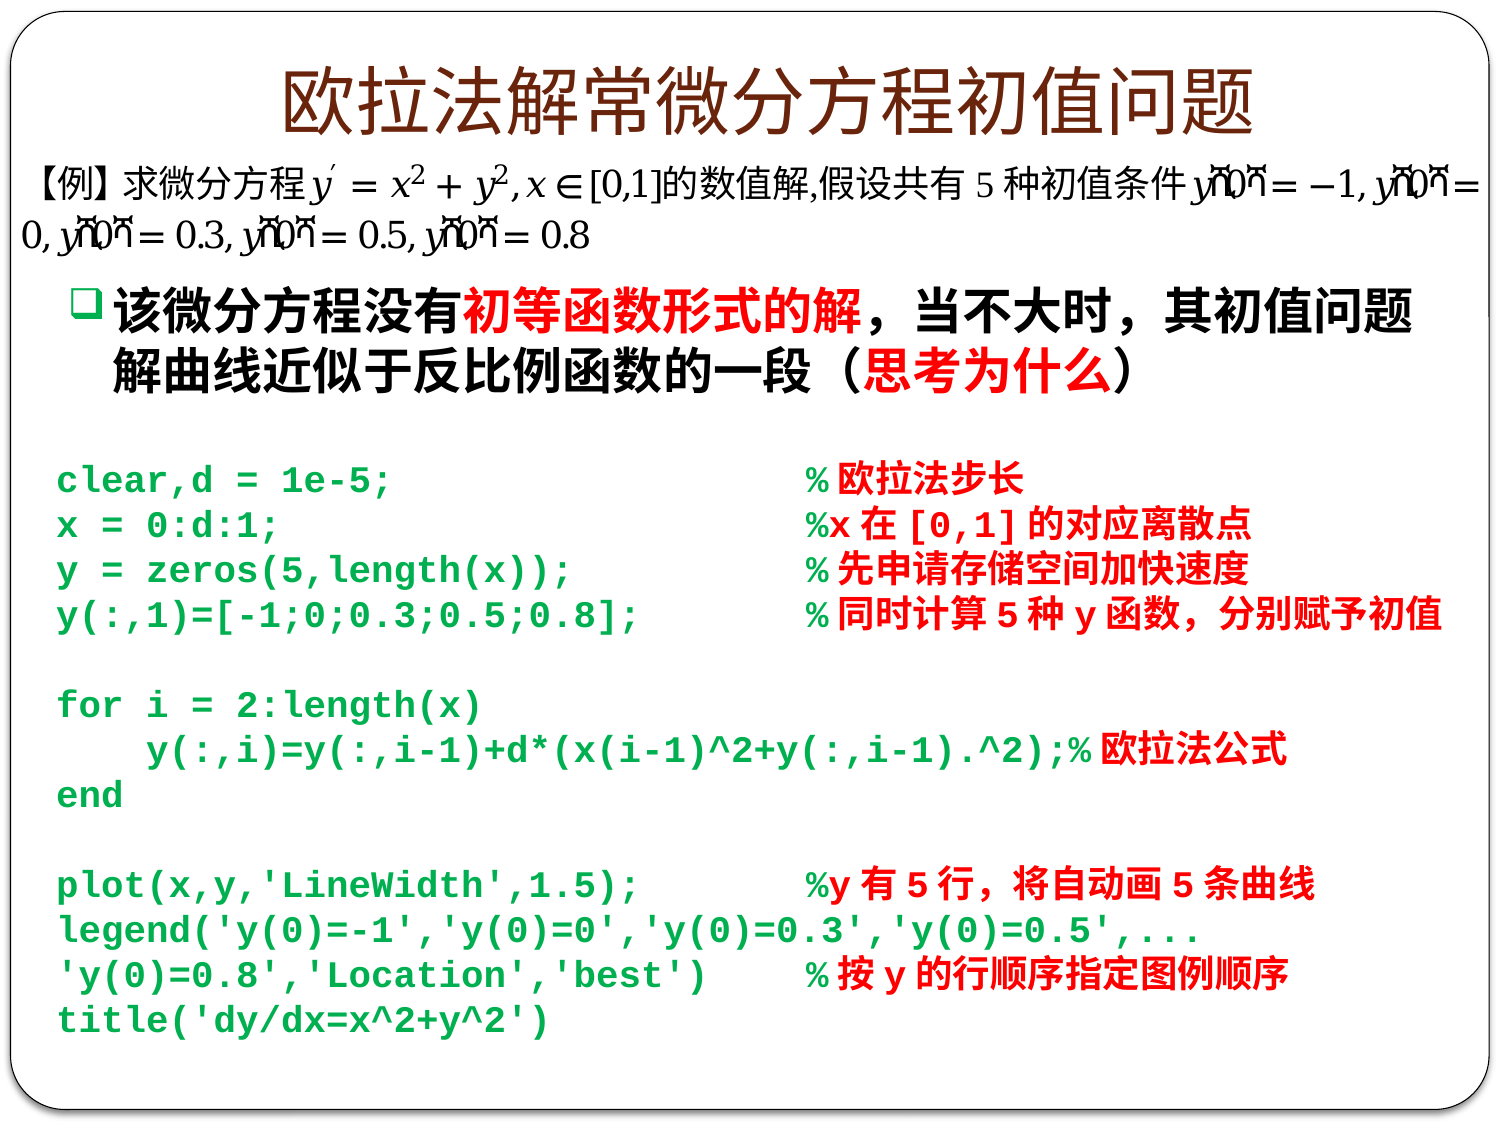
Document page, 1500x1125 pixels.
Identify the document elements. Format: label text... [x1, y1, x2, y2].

title 欧拉法解常微分方程初值问题 [130, 0, 1406, 157]
picture [19, 159, 1481, 261]
text_box clear,d = 1e-5; %欧拉法步长 x = 0:d:1; %x在[0,1]的对应离散点 y = zeros(5,length(x)); %先申请存储空间加快速度 y(:,1)=[-1;0;0.3;0.5;0.8]; %同时计算5种y函数，分别赋予初值 for i = 2:length(x) y(:,i)=y(:,i-1)+d*(x(i-1)^2+y(:,i-1).^2);%欧拉法公式 end plot(x,y,'LineWidth',1.5); %y有5行，将自动画5条曲线 legend('y(0)=-1','y(0)=0','y(0)=0.3','y(0)=0.5',... 'y(0)=0.8','Location','best') %按y的行顺序指定图例顺序 title('dy/dx=x^2+y^2') [41, 447, 1480, 1048]
